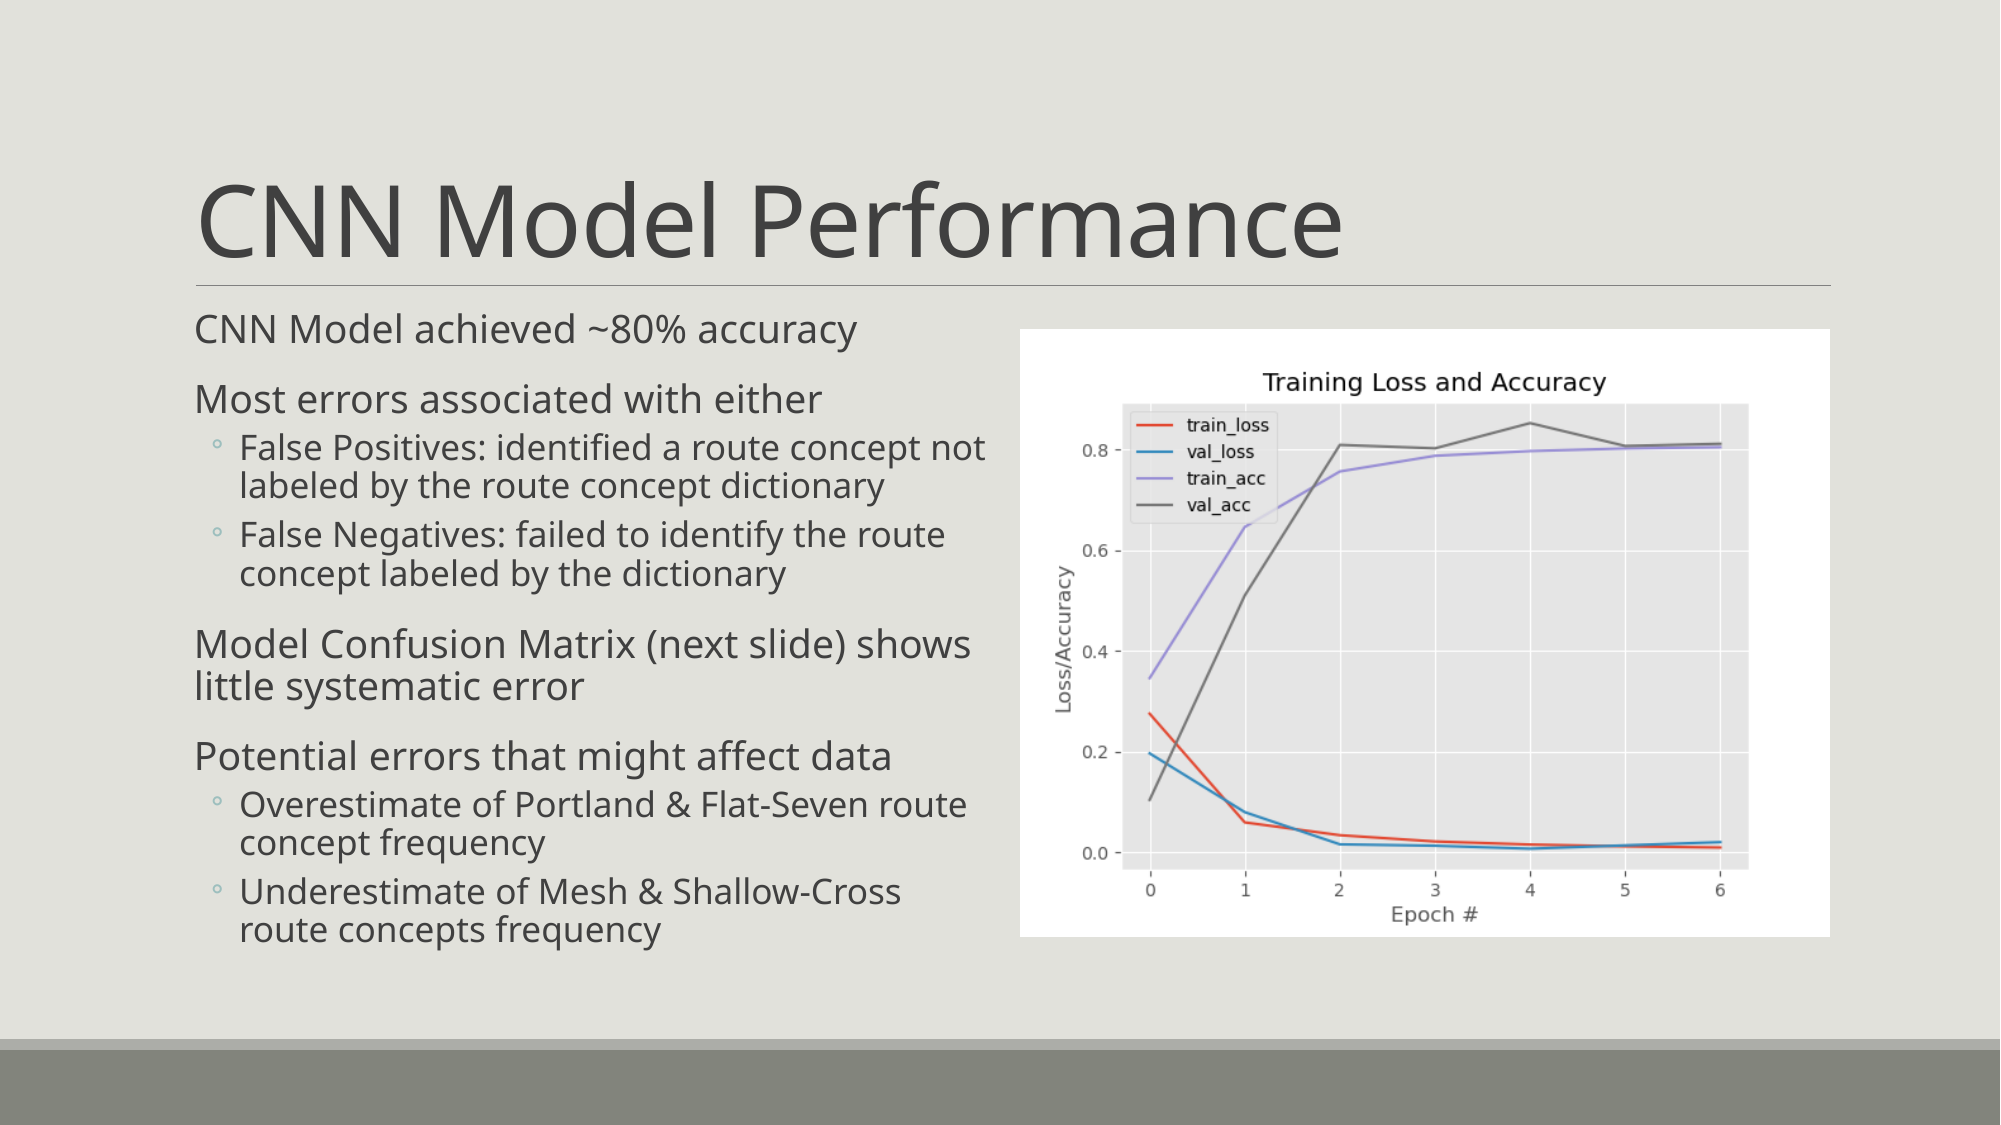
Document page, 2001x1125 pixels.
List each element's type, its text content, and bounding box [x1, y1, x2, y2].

title CNN Model Performance [180, 47, 1830, 285]
list CNN Model achieved ~80% accuracy Most errors associated with either False Positives: identified a route concept not labeled by the route concept dictionary False Negatives: failed to identify the route concept labeled by the dictionary Model Confusion Matrix (next slide) shows little systematic error Potential errors that might affect data Overestimate of Portland & Flat-Seven route concept frequency Underestimate of Mesh & Shallow-Cross route concepts frequency [180, 302, 990, 963]
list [1019, 328, 1831, 937]
